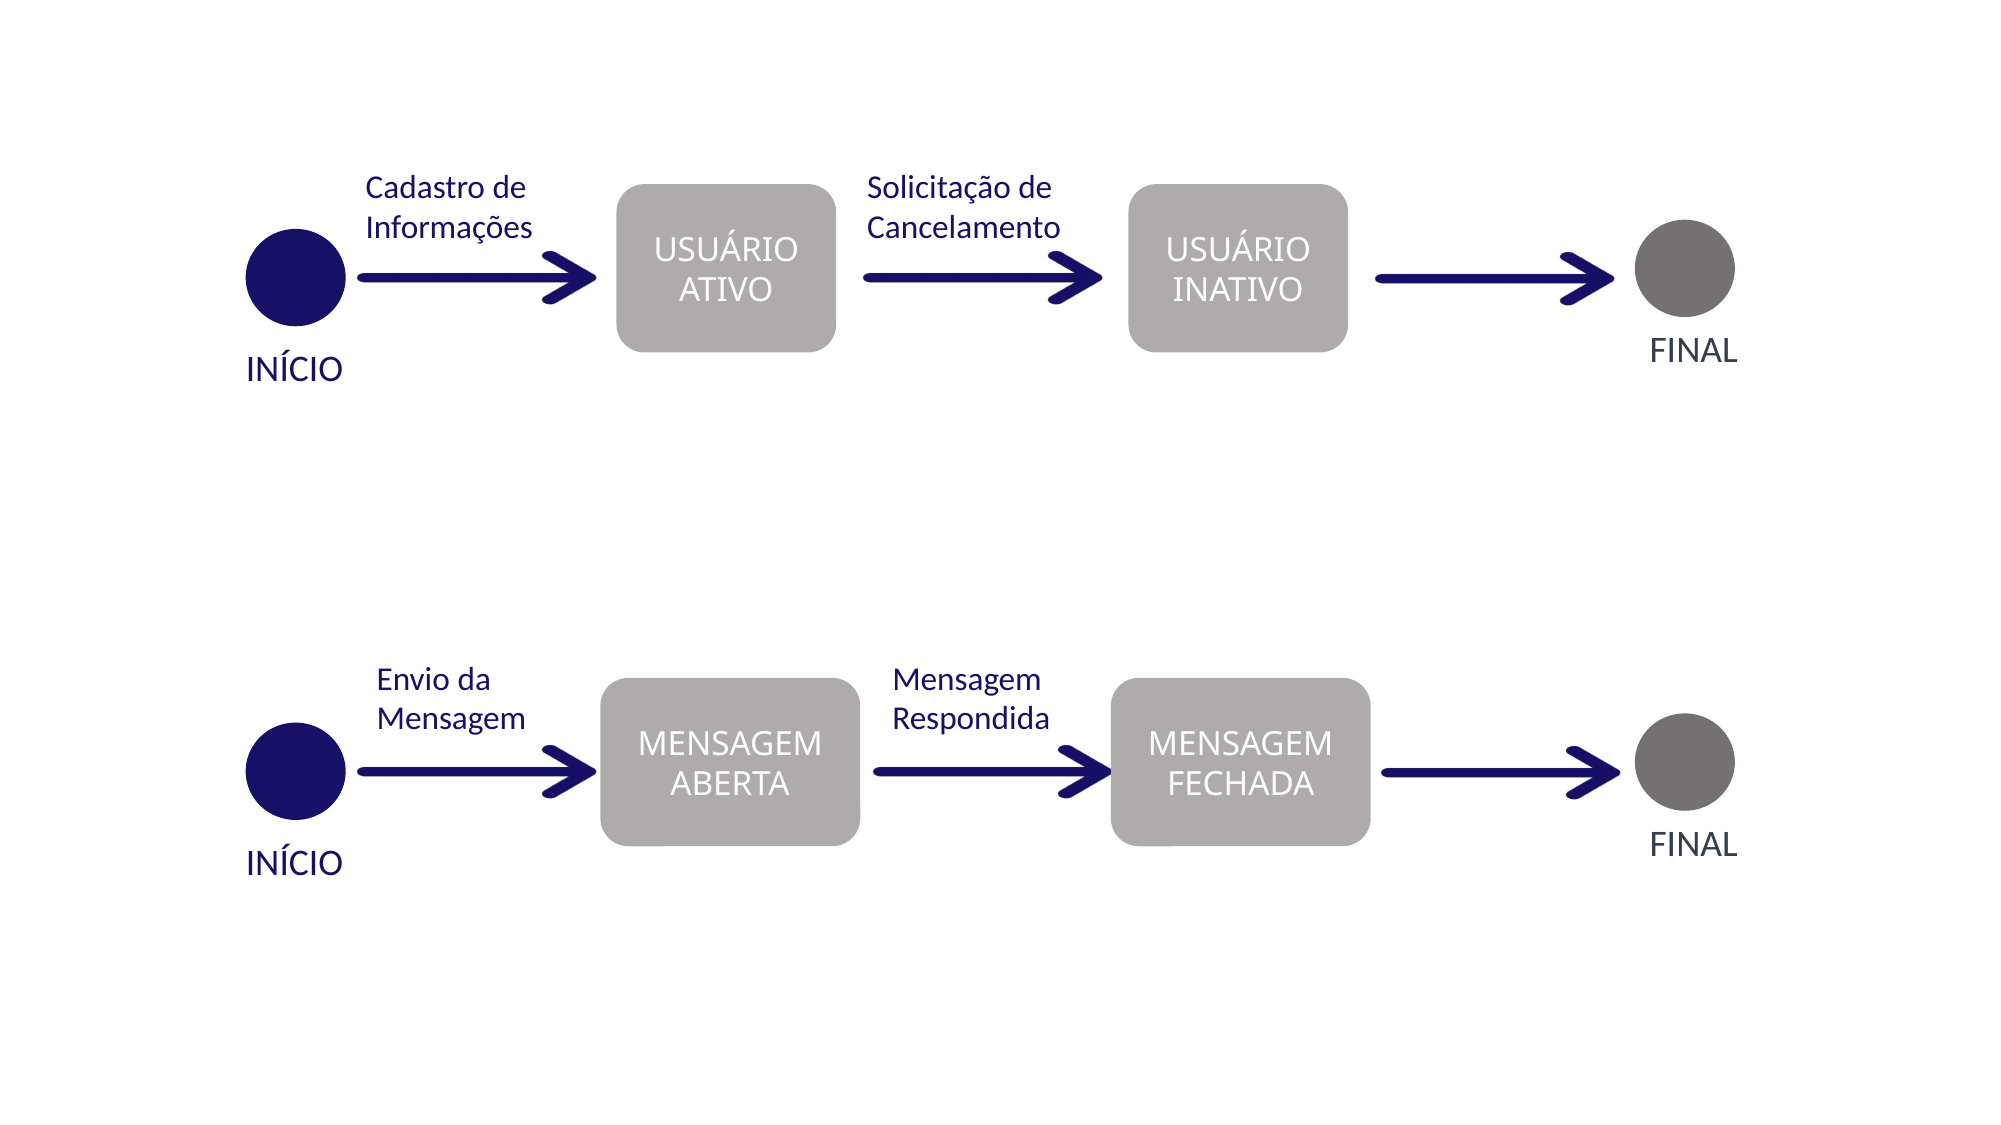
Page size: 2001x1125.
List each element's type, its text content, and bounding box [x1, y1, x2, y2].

text_box INÍCIO [231, 830, 465, 891]
text_box [244, 227, 346, 328]
text_box MENSAGEM ABERTA [601, 676, 862, 848]
text_box USUÁRIO ATIVO [615, 183, 838, 354]
text_box Solicitação de Cancelamento [852, 157, 1113, 202]
picture [1370, 697, 1631, 848]
text_box FINAL [1634, 317, 1869, 378]
text_box USUÁRIO INATIVO [1127, 183, 1350, 354]
text_box MENSAGEM FECHADA [1111, 676, 1371, 848]
picture [862, 696, 1123, 847]
text_box Mensagem Respondida [877, 649, 1138, 696]
text_box FINAL [1634, 811, 1869, 872]
text_box [244, 721, 346, 822]
picture [1364, 203, 1625, 354]
text_box INÍCIO [231, 336, 465, 397]
picture [346, 696, 607, 847]
text_box Envio da Mensagem [361, 649, 582, 696]
text_box [1633, 218, 1736, 317]
picture [346, 202, 607, 353]
picture [852, 202, 1113, 353]
text_box Cadastro de Informações [350, 157, 571, 202]
text_box [1633, 712, 1736, 811]
